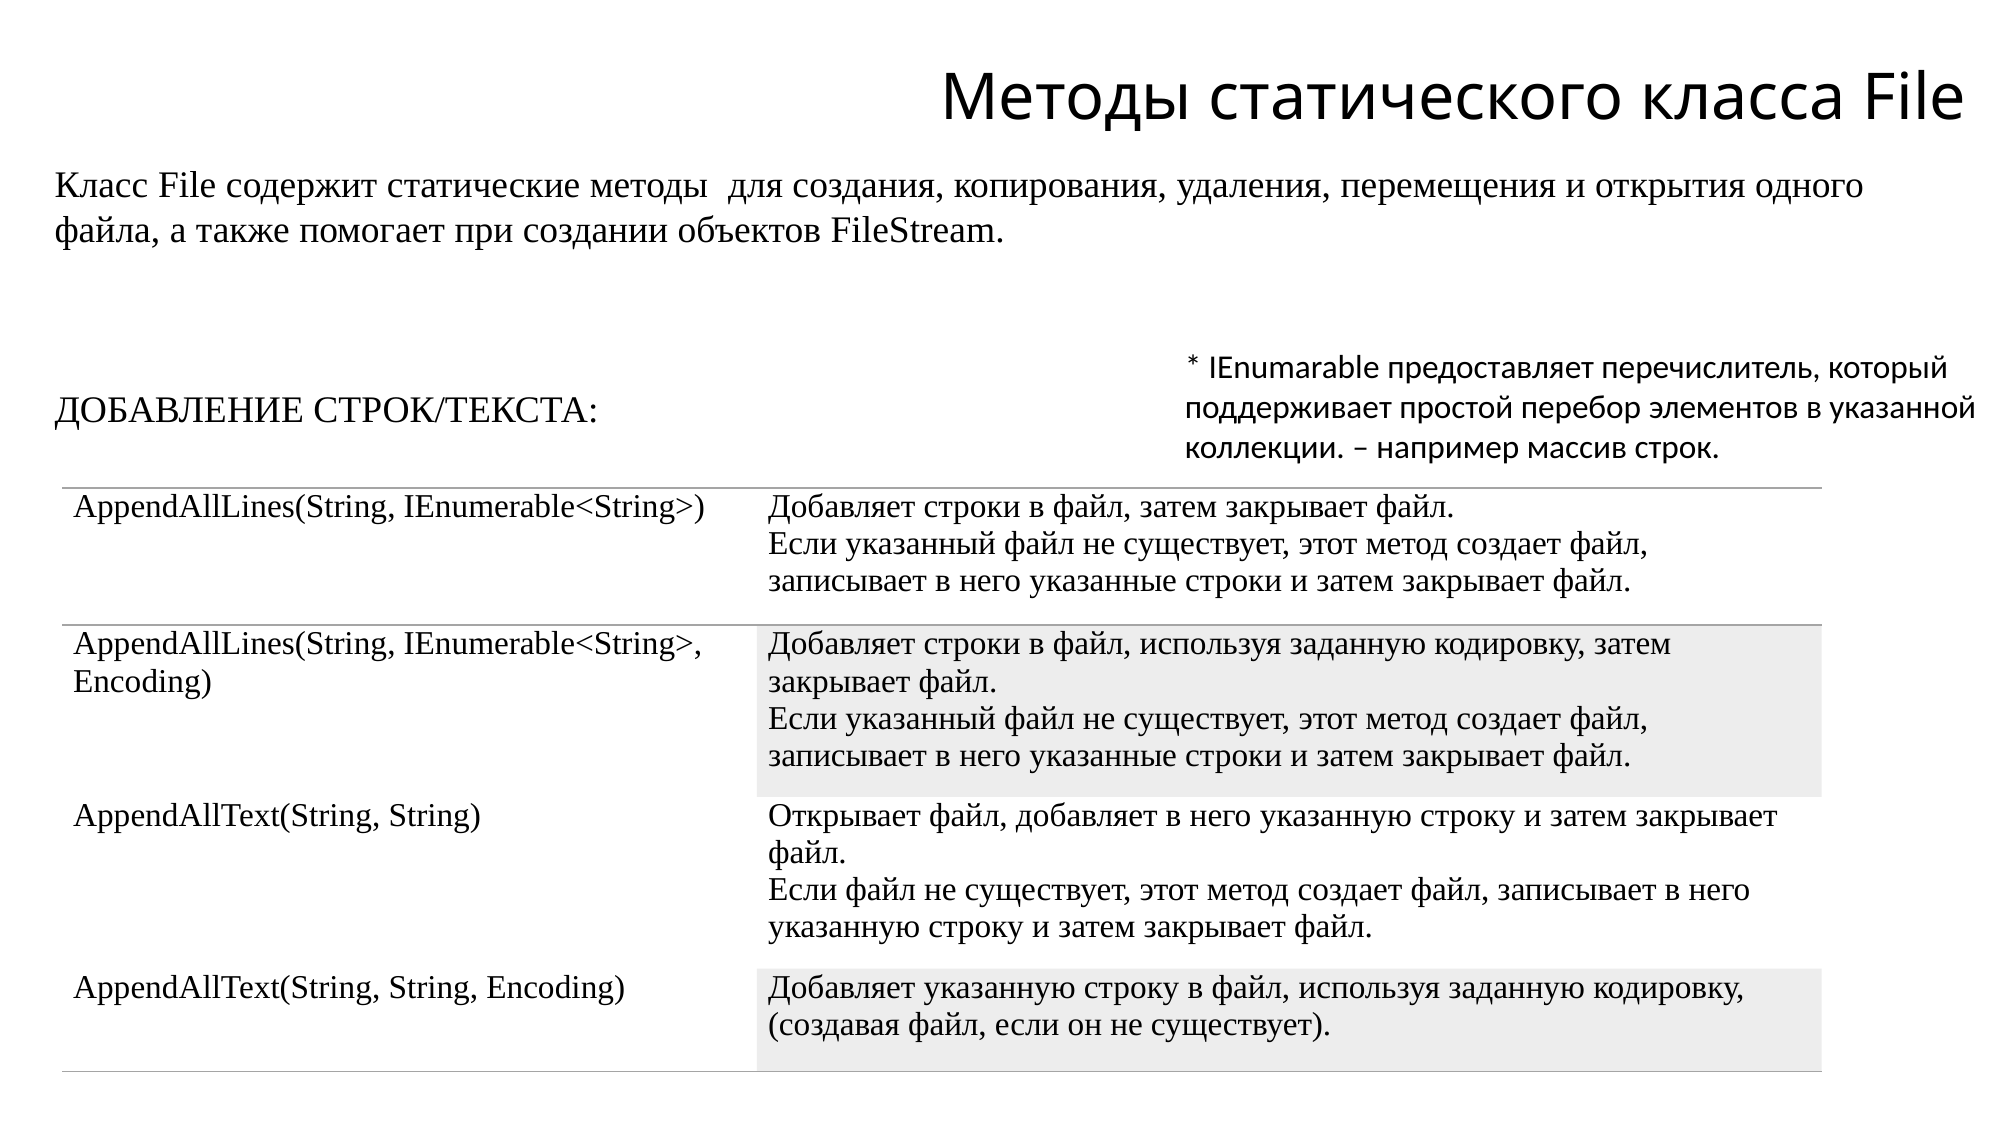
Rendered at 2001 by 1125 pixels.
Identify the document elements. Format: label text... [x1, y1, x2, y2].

title Методы статического класса File [907, 31, 2000, 167]
table_cell Добавляет указанную строку в файл, используя заданную кодировку, (создавая файл, если он не существует). [757, 969, 1822, 1071]
table_cell AppendAllText(String, String) [62, 797, 757, 969]
text_box * IEnumarable предоставляет перечислитель, который поддерживает простой перебор элементов в указанной коллекции. – например массив строк. [1169, 337, 2000, 473]
table_header AppendAllLines(String, IEnumerable<String>) [62, 489, 757, 624]
table_cell AppendAllLines(String, IEnumerable<String>, Encoding) [62, 626, 757, 797]
table_cell Добавляет строки в файл, используя заданную кодировку, затем закрывает файл. Если указанный файл не существует, этот метод создает файл, записывает в него указанные строки и затем закрывает файл. [757, 626, 1822, 797]
table_cell Открывает файл, добавляет в него указанную строку и затем закрывает файл. Если файл не существует, этот метод создает файл, записывает в него указанную строку и затем закрывает файл. [757, 797, 1822, 969]
text_box Класс File cодержит статические методы для создания, копирования, удаления, перемещения и открытия одного файла, а также помогает при создании объектов FileStream. ДОБАВЛЕНИЕ СТРОК/ТЕКСТА: [39, 152, 1942, 438]
table_header Добавляет строки в файл, затем закрывает файл. Если указанный файл не существует, этот метод создает файл, записывает в него указанные строки и затем закрывает файл. [757, 489, 1822, 624]
table_cell AppendAllText(String, String, Encoding) [62, 969, 757, 1071]
